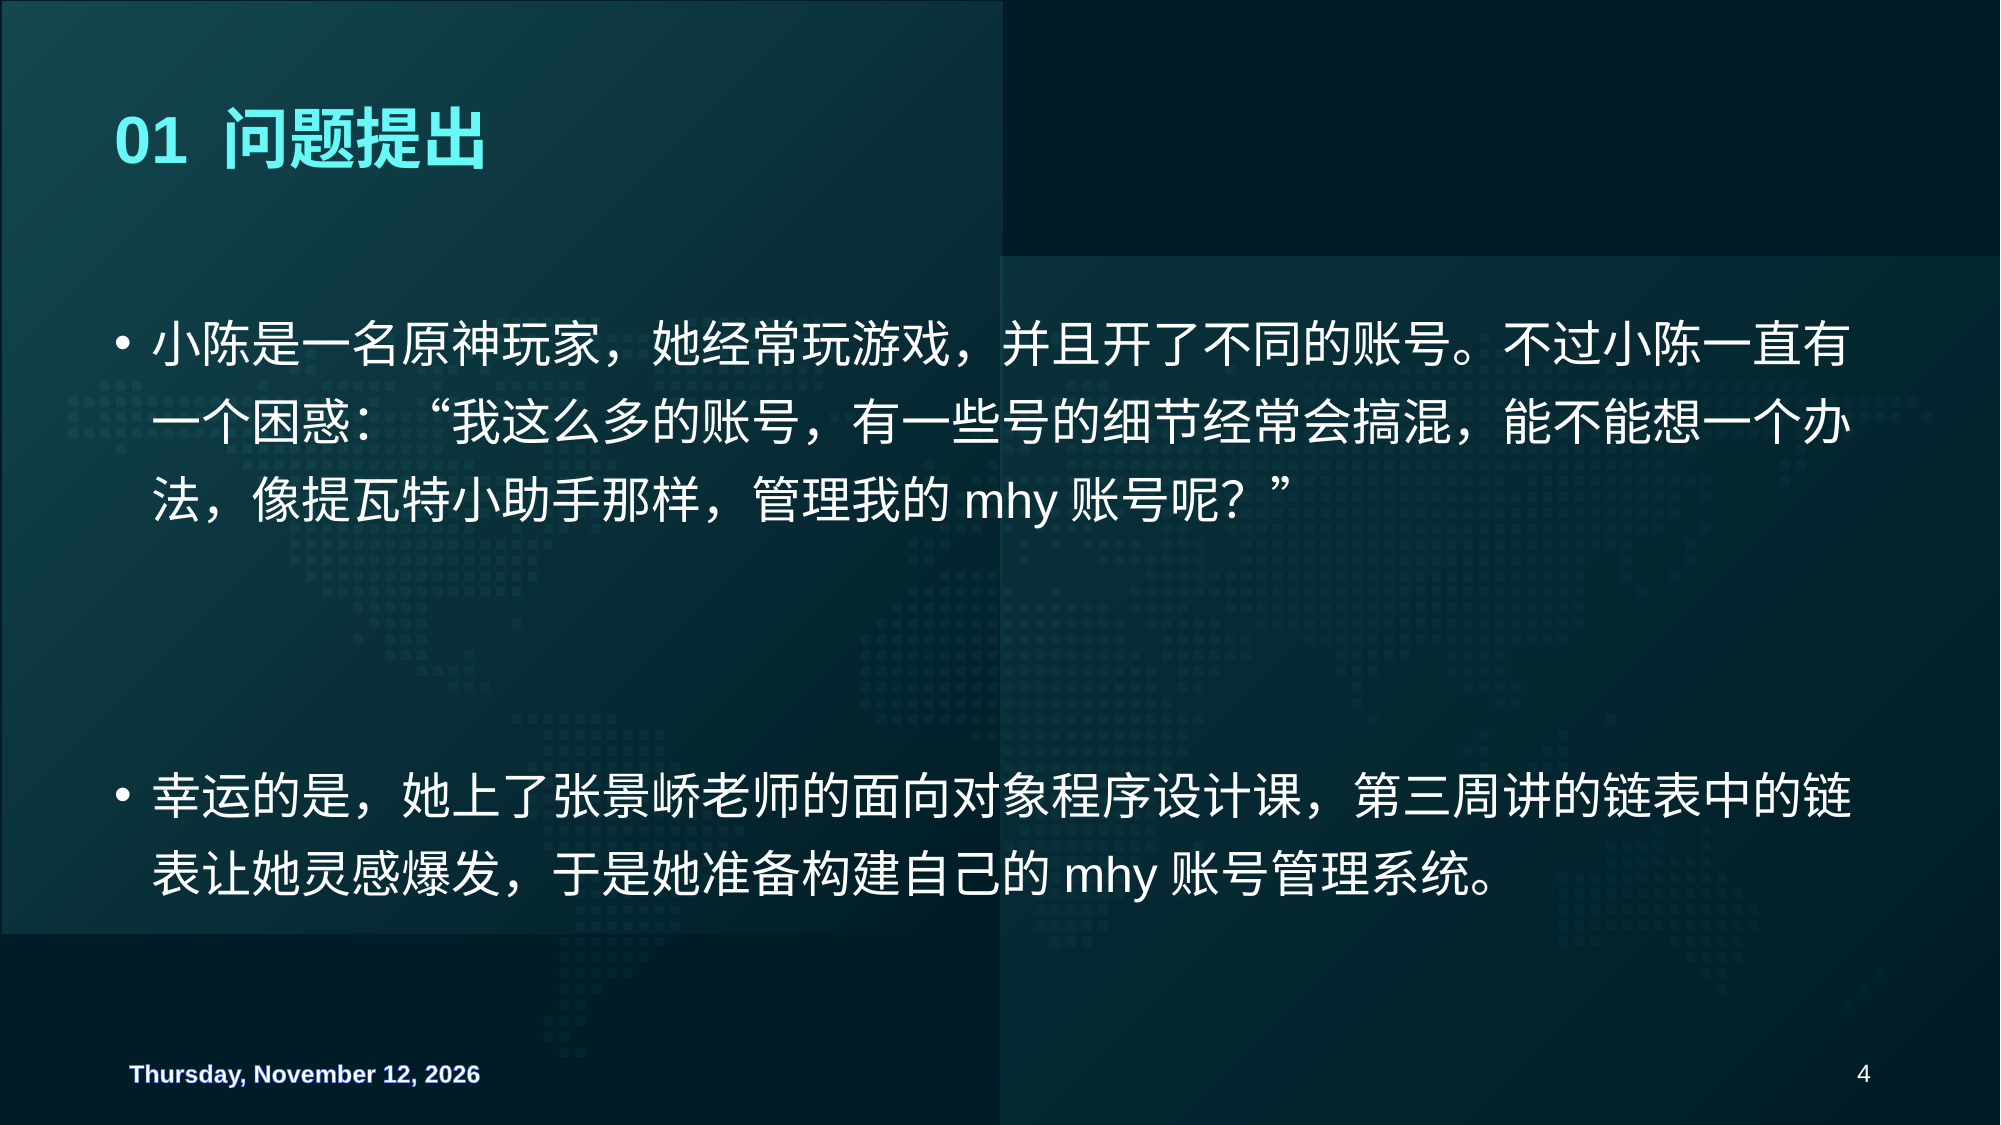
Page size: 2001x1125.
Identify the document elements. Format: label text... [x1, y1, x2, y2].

list 小陈是一名原神玩家，她经常玩游戏，并且开了不同的账号。不过小陈一直有一个困惑：“我这么多的账号，有一些号的细节经常会搞混，能不能想一个办法，像提瓦特小助手那样，管理我的mhy账号呢？” 幸运的是，她上了张景峤老师的面向对象程序设计课，第三周讲的链表中的链表让她灵感爆发，于是她准备构建自己的mhy账号管理系统。 [114, 213, 1886, 1013]
title 01 问题提出 [114, 59, 1886, 178]
slide_number 3 [1436, 1042, 1886, 1103]
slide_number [114, 1042, 565, 1103]
